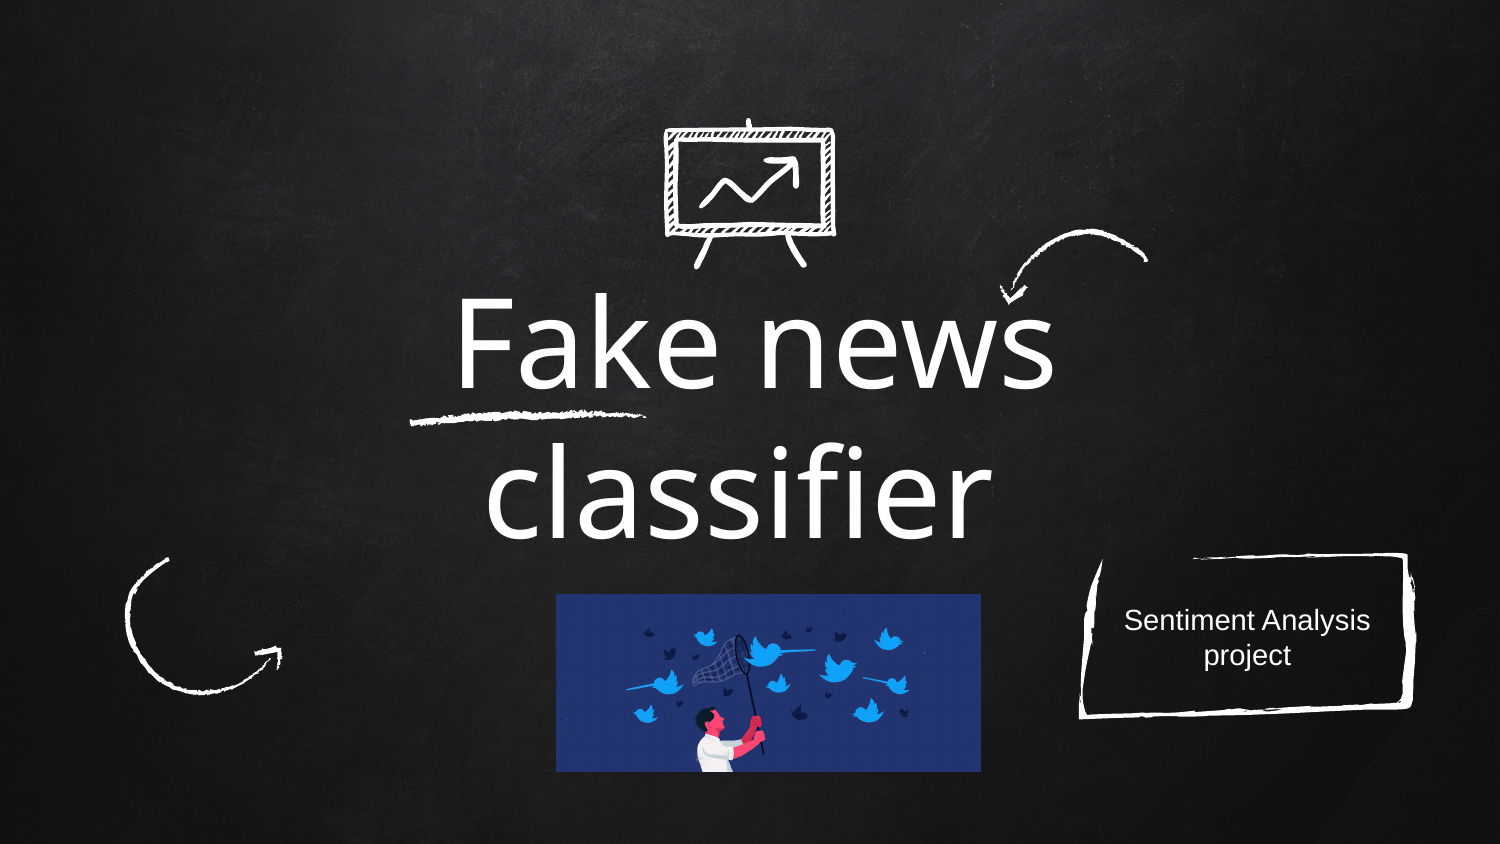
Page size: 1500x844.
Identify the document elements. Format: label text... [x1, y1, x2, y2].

text_box [409, 409, 647, 427]
text_box Sentiment Analysis project [1078, 552, 1417, 720]
title Fake news classifier [112, 309, 1397, 517]
text_box [663, 118, 837, 270]
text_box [1011, 220, 1135, 331]
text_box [111, 589, 278, 696]
picture [0, 0, 1500, 844]
